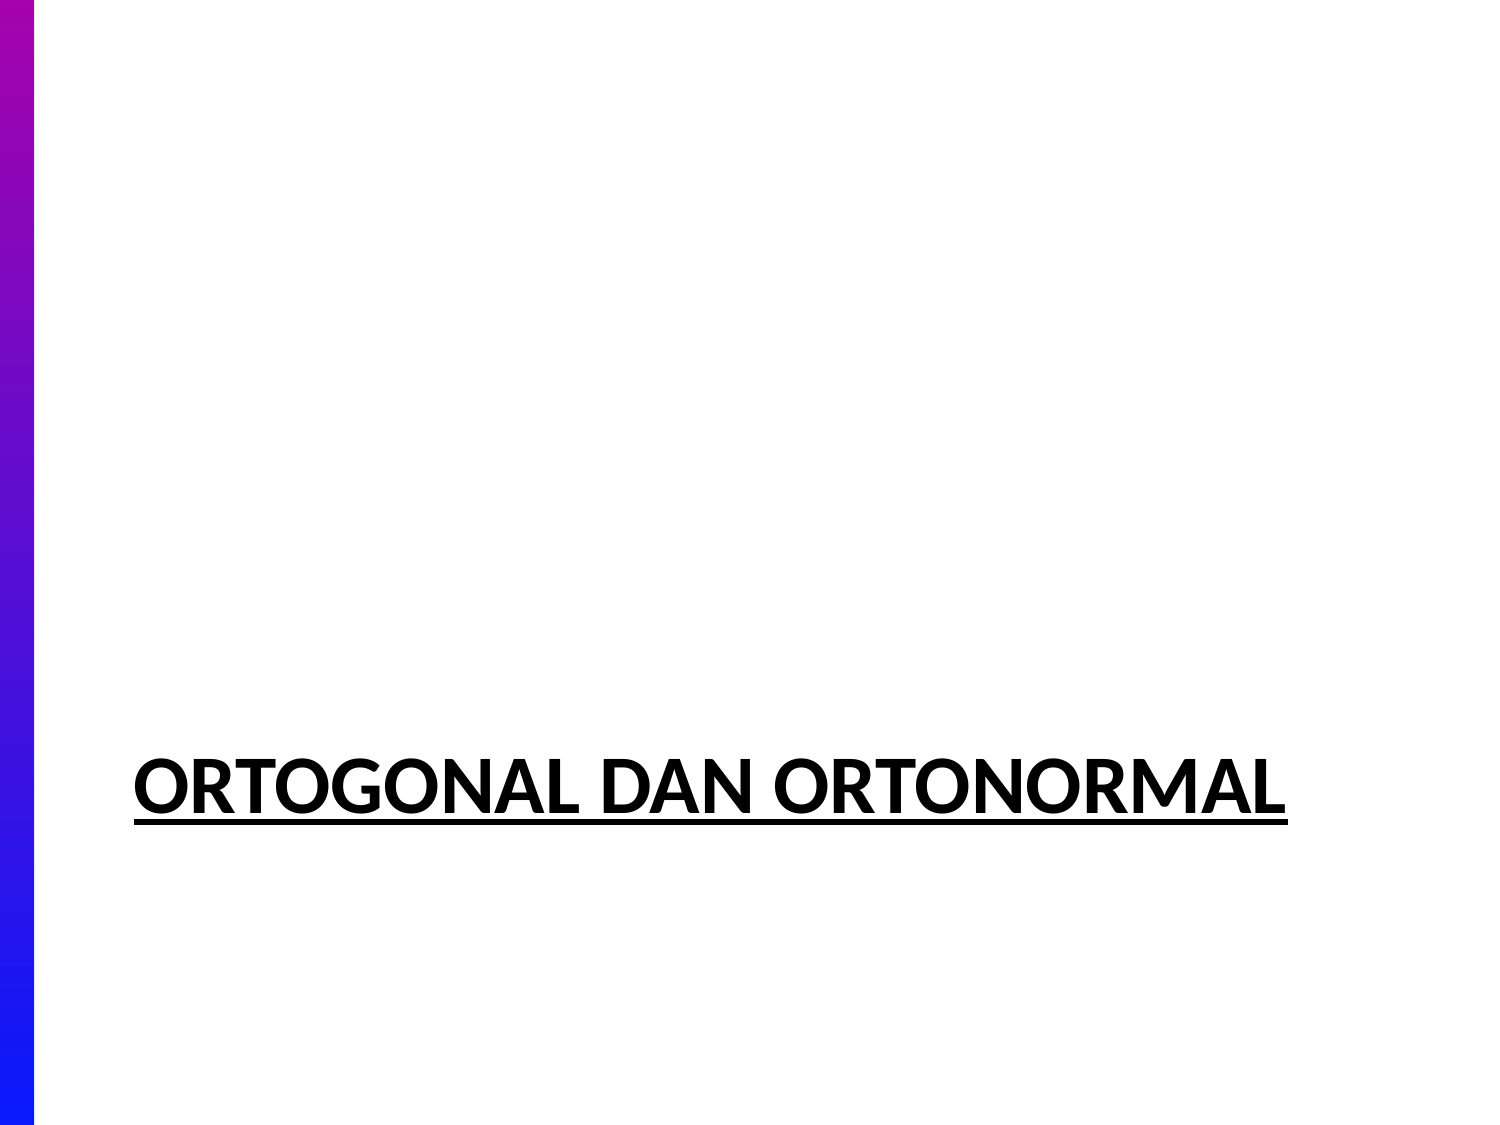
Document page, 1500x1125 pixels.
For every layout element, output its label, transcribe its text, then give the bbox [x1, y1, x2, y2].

title Ortogonal dan Ortonormal [118, 722, 1394, 947]
